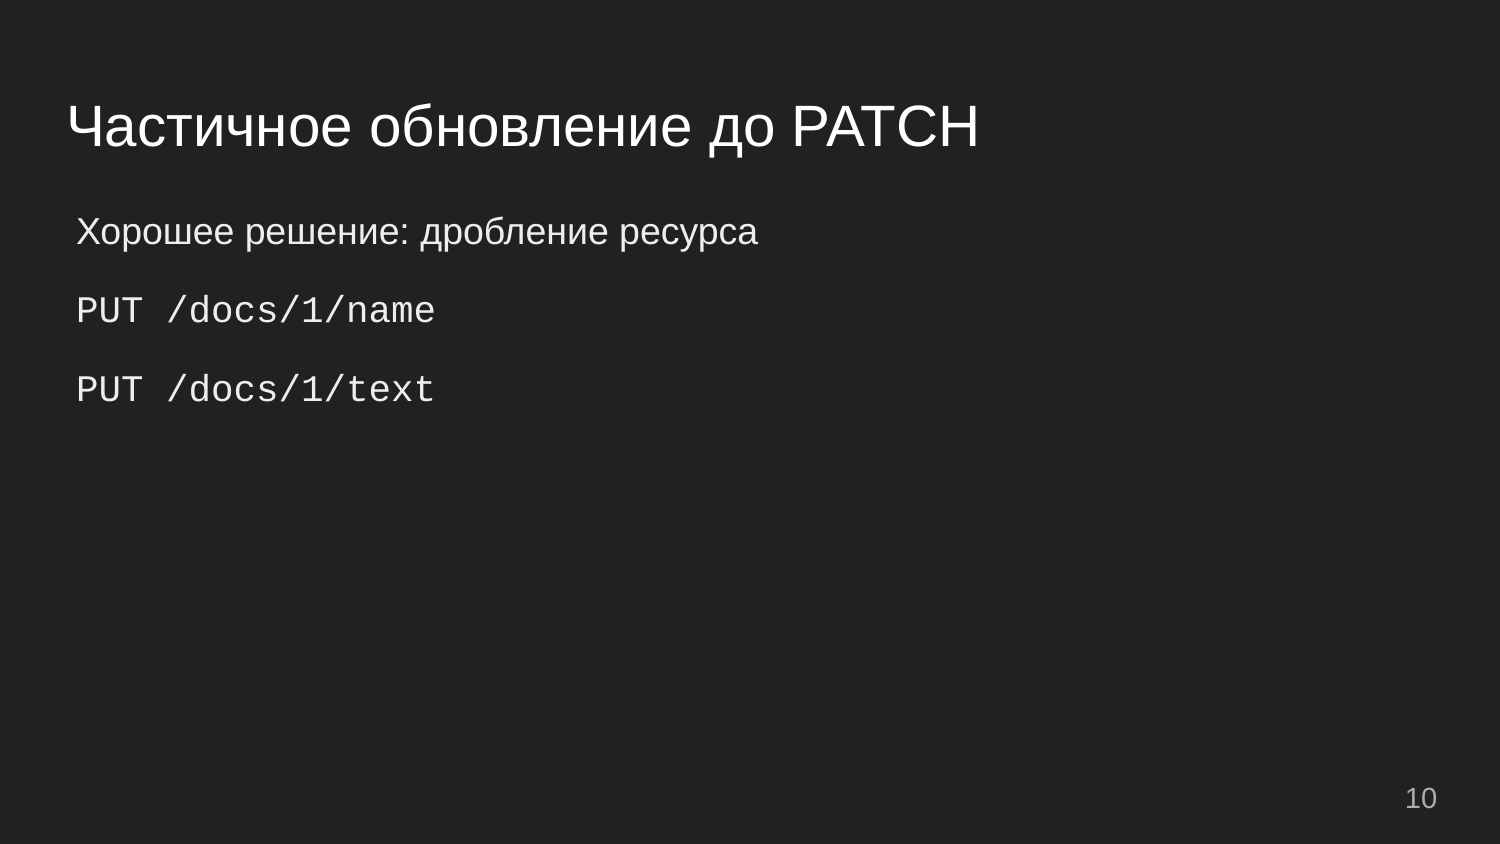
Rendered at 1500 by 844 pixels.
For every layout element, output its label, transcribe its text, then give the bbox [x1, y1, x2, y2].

list Хорошее решение: дробление ресурса PUT /docs/1/name PUT /docs/1/text [61, 185, 1459, 750]
title Частичное обновление до PATCH [51, 72, 1449, 171]
slide_number 10 [1389, 764, 1480, 830]
